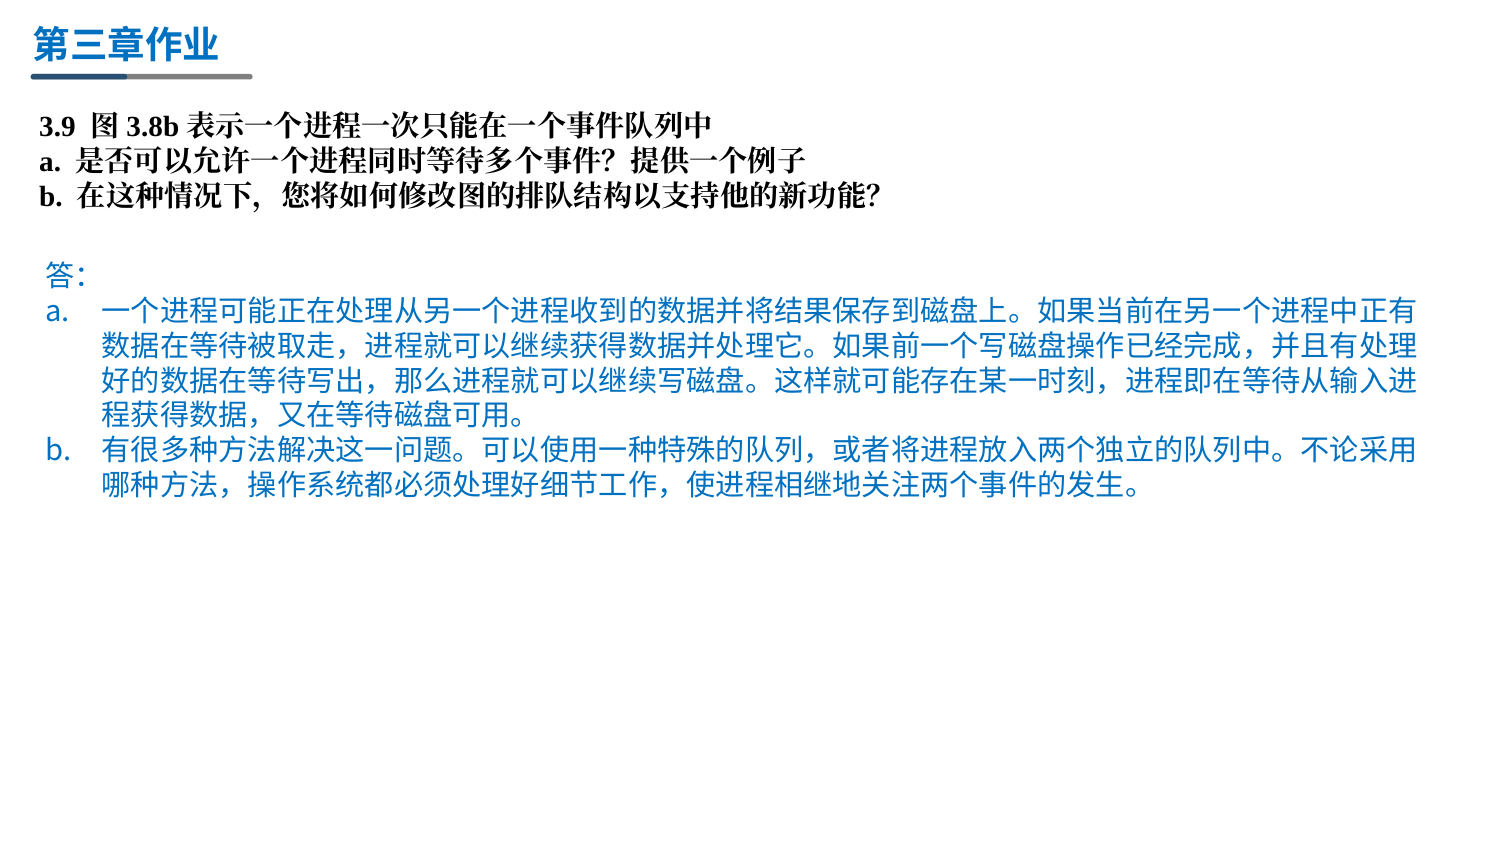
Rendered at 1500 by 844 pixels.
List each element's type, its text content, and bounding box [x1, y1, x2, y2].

text_box 答： 一个进程可能正在处理从另一个进程收到的数据并将结果保存到磁盘上。如果当前在另一个进程中正有数据在等待被取走，进程就可以继续获得数据并处理它。如果前一个写磁盘操作已经完成，并且有处理好的数据在等待写出，那么进程就可以继续写磁盘。这样就可能存在某一时刻，进程即在等待从输入进程获得数据，又在等待磁盘可用。 有很多种方法解决这一问题。可以使用一种特殊的队列，或者将进程放入两个独立的队列中。不论采用哪种方法，操作系统都必须处理好细节工作，使进程相继地关注两个事件的发生。 [30, 249, 1455, 509]
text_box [24, 16, 277, 80]
text_box 3.9 图3.8b表示一个进程一次只能在一个事件队列中 a. 是否可以允许一个进程同时等待多个事件？提供一个例子 b. 在这种情况下，您将如何修改图的排队结构以支持他的新功能？ [24, 99, 896, 220]
